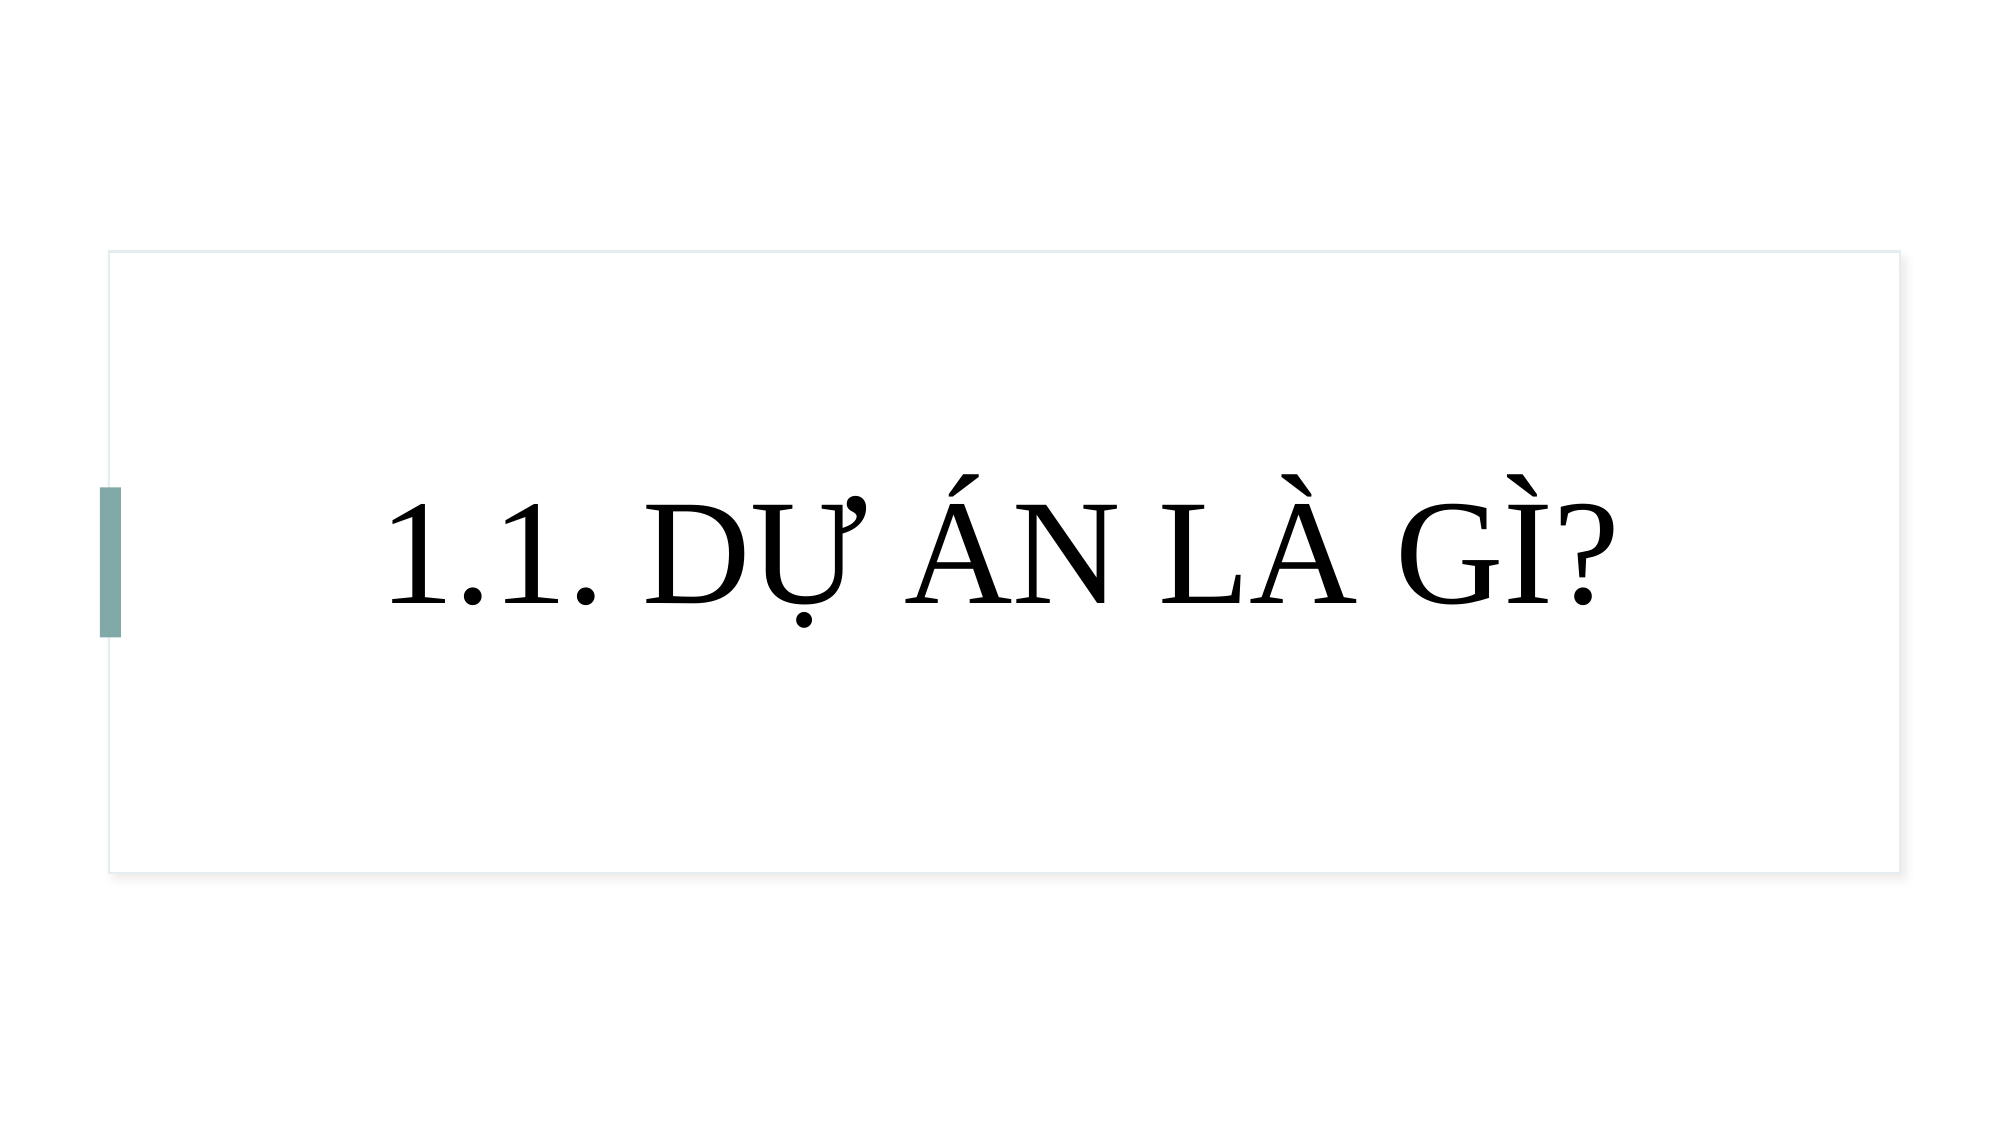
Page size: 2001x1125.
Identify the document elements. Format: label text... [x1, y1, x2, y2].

title 1.1. DỰ ÁN LÀ GÌ? [249, 327, 1750, 782]
